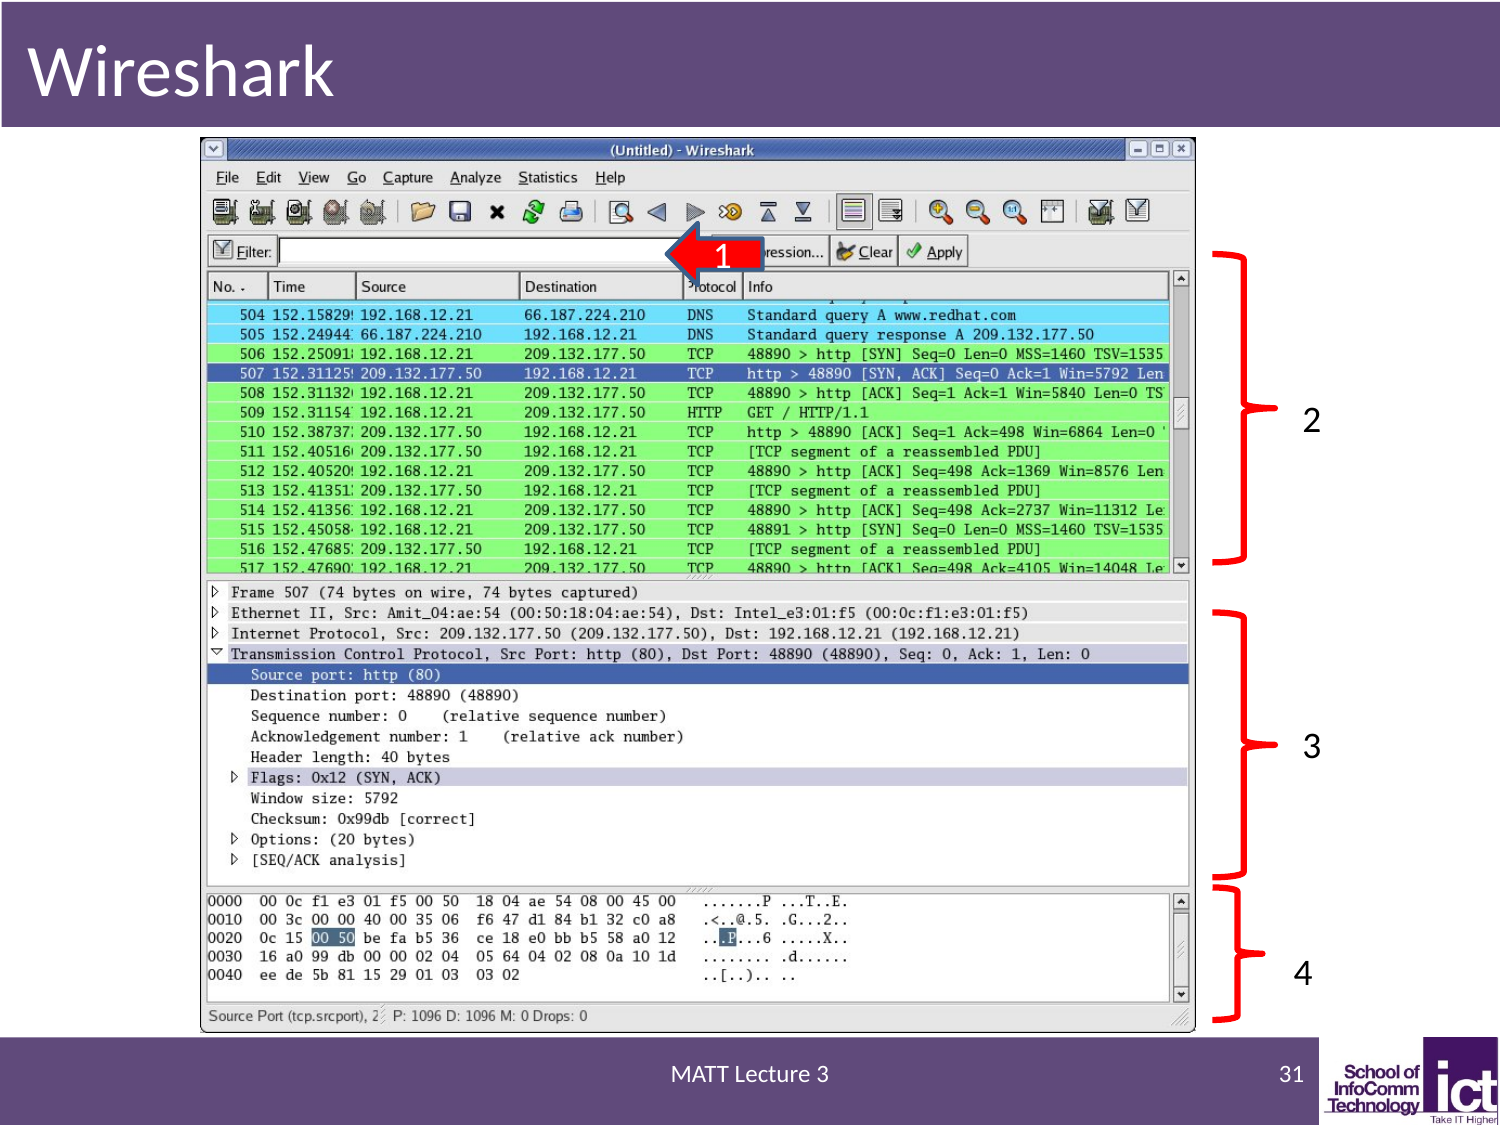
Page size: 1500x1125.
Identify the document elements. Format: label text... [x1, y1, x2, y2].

footer MATT Lecture 3 [512, 1042, 988, 1103]
text_box 3 [1287, 713, 1338, 774]
text_box 4 [1278, 940, 1329, 1001]
text_box [1212, 886, 1264, 1021]
picture [199, 137, 1196, 1033]
title Wireshark [12, 13, 1363, 119]
picture [1319, 1037, 1497, 1125]
text_box [1212, 611, 1276, 879]
slide_number 31 [1037, 1042, 1320, 1103]
text_box [1212, 253, 1276, 564]
text_box 2 [1287, 387, 1338, 448]
